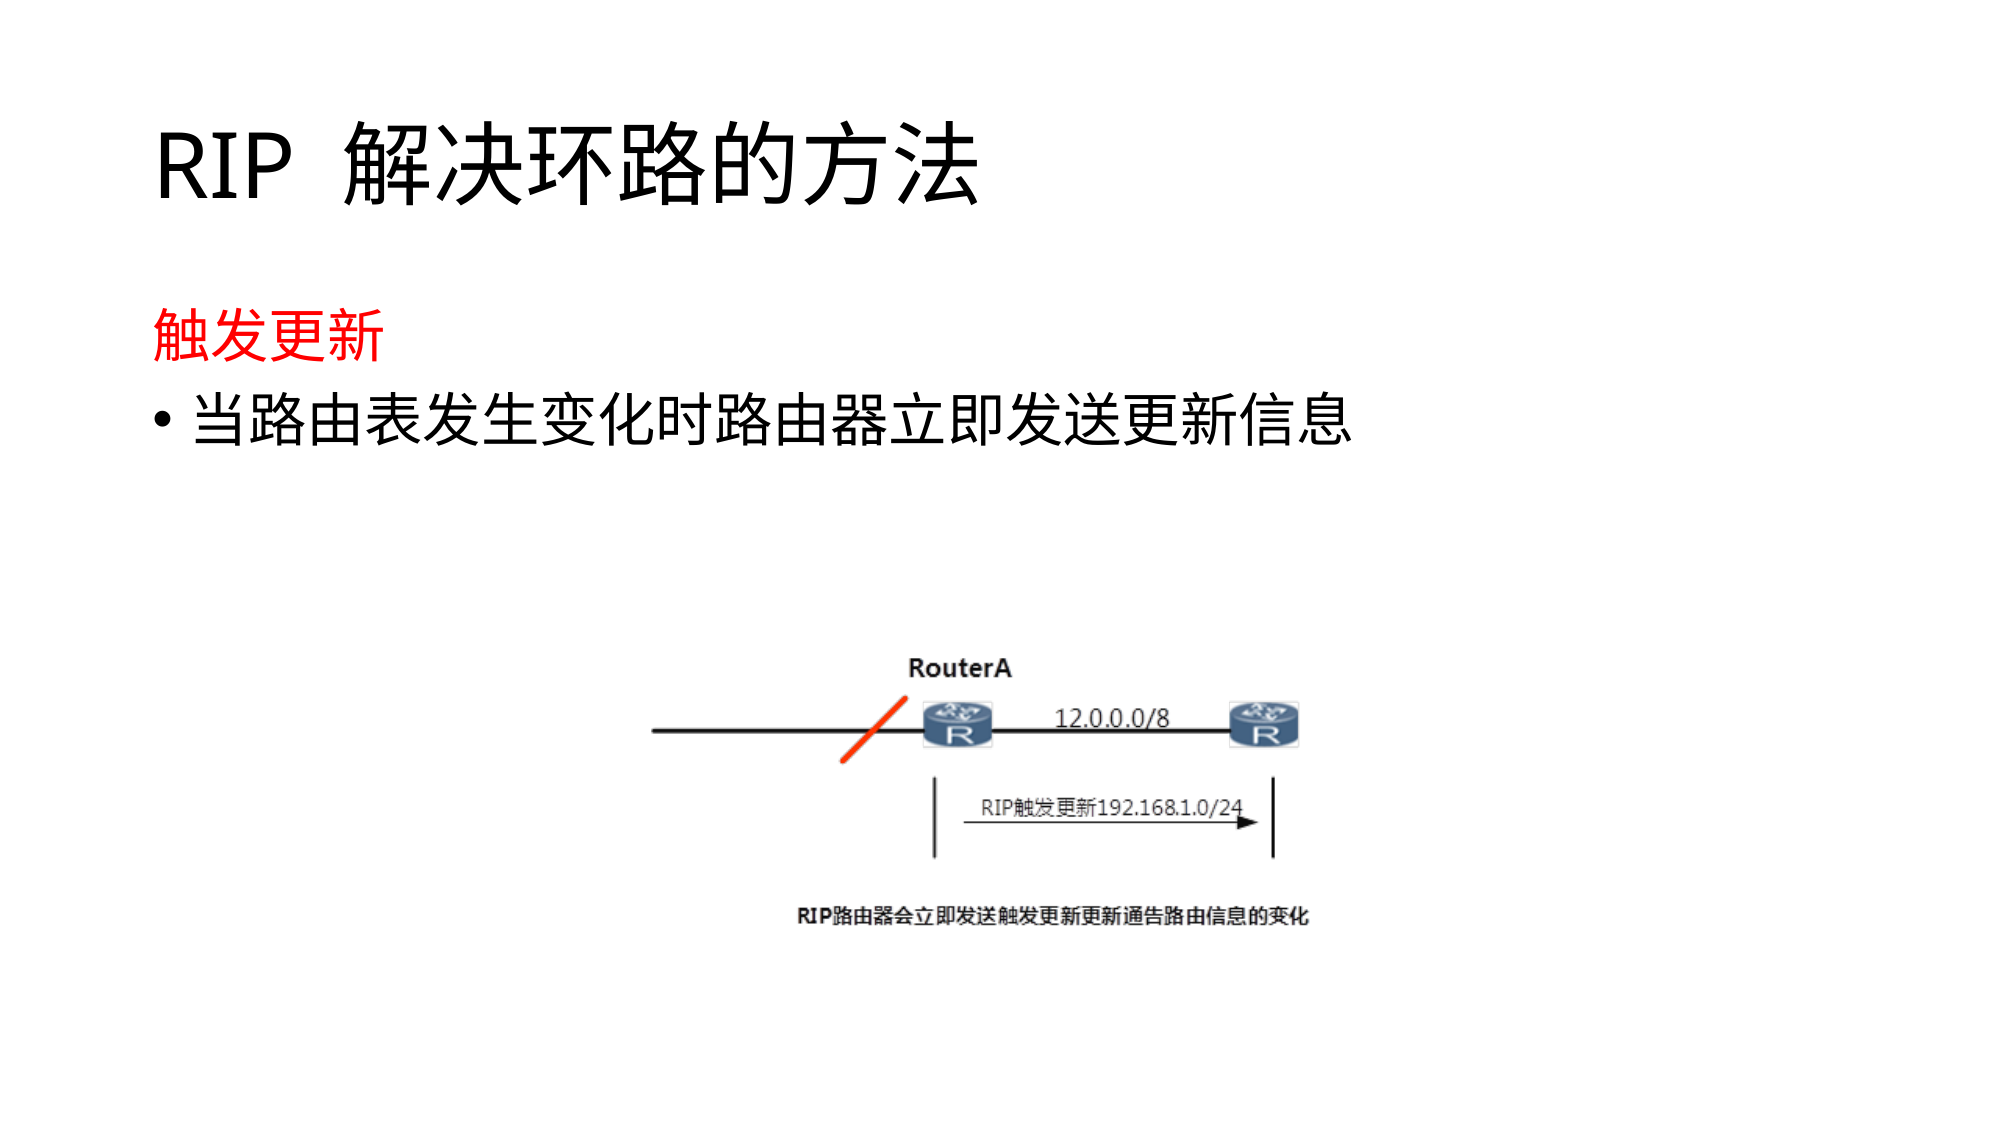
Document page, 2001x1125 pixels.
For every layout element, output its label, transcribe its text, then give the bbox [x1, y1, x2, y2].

picture [649, 646, 1350, 941]
title RIP 解决环路的方法 [137, 59, 1863, 278]
list 触发更新 当路由表发生变化时路由器立即发送更新信息 [137, 299, 1863, 1014]
